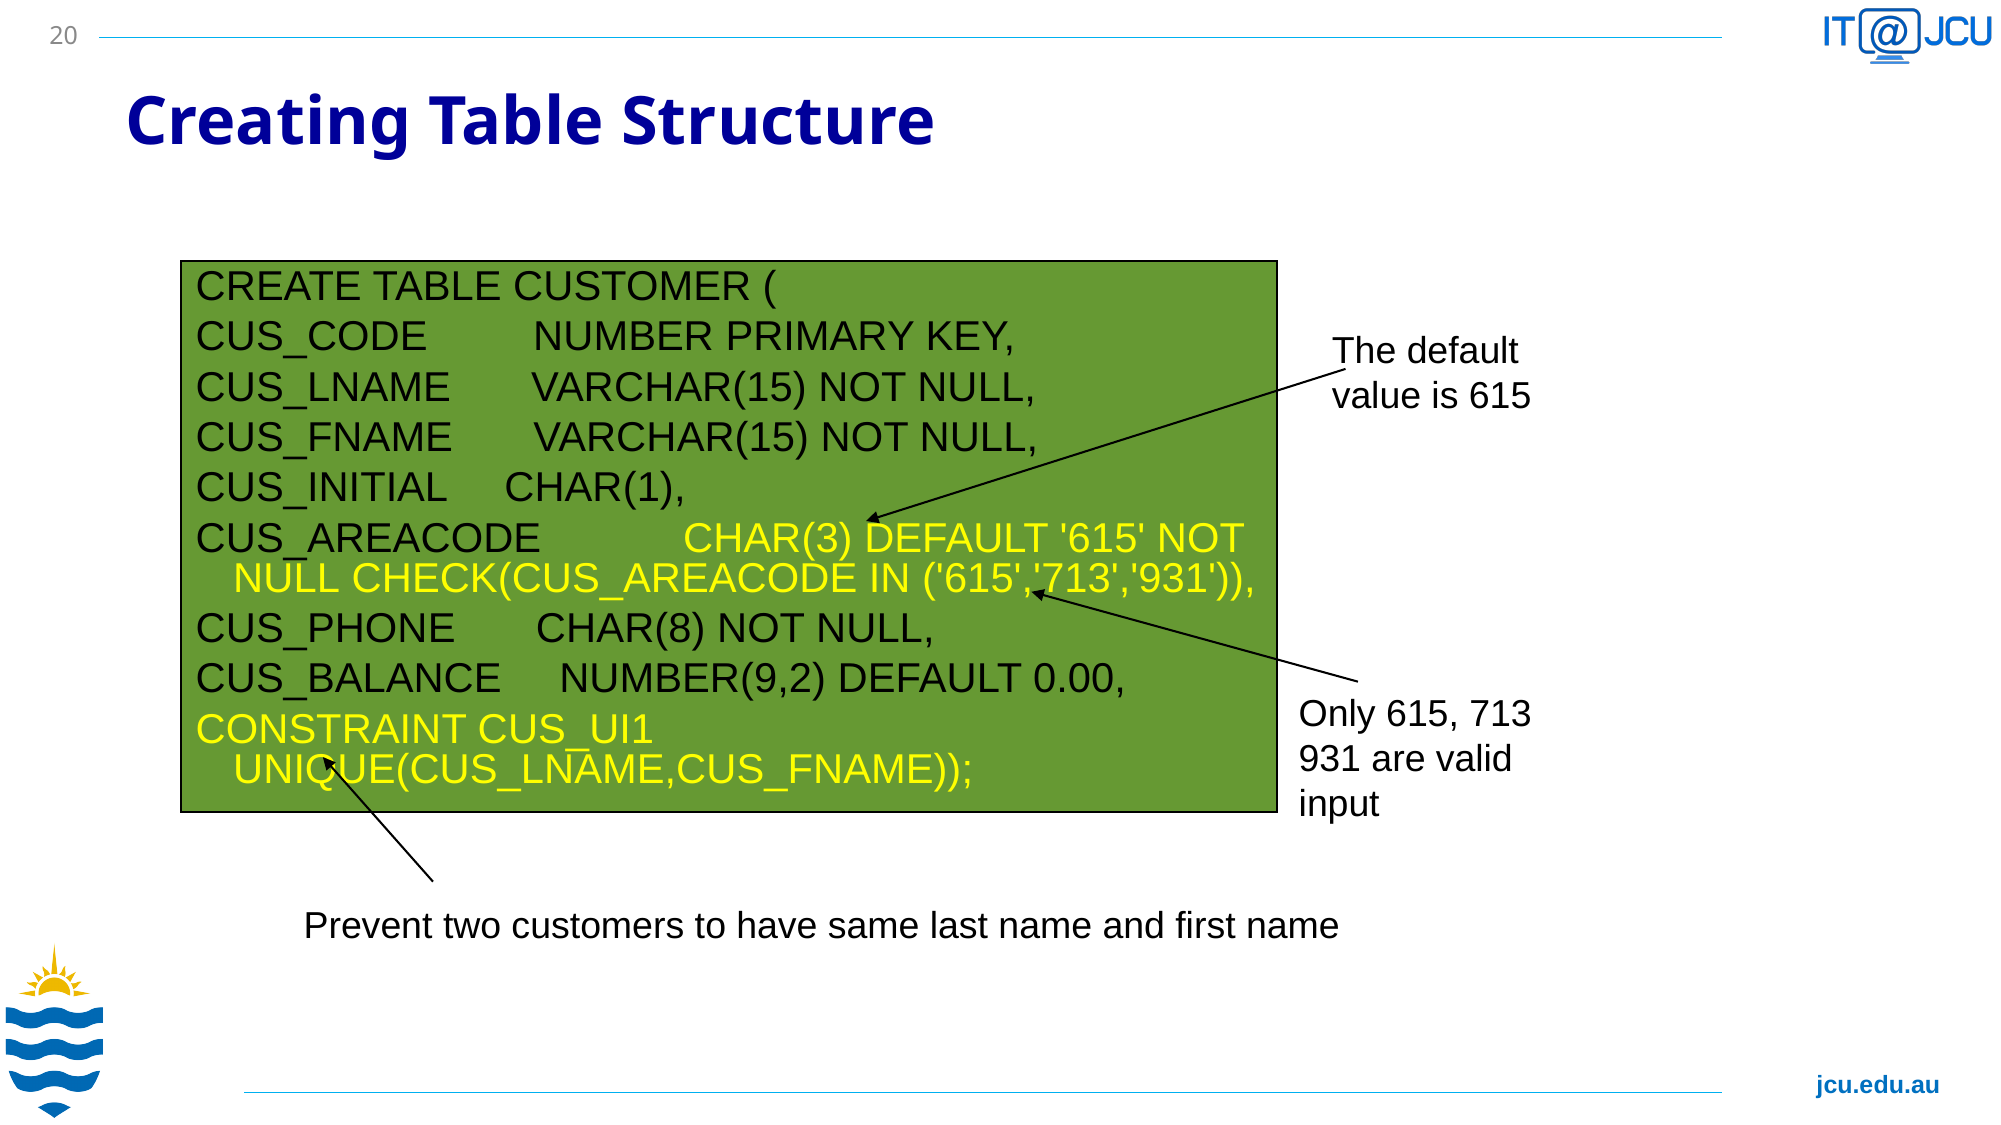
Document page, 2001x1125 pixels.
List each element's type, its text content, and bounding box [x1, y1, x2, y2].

picture [1822, 6, 1995, 67]
list CREATE TABLE CUSTOMER ( CUS_CODE NUMBER PRIMARY KEY, CUS_LNAME VARCHAR(15) NOT NULL, CUS_FNAME VARCHAR(15) NOT NULL, CUS_INITIAL CHAR(1), CUS_AREACODE CHAR(3) DEFAULT '615' NOT NULL CHECK(CUS_AREACODE IN ('615','713','931')), CUS_PHONE CHAR(8) NOT NULL, CUS_BALANCE NUMBER(9,2) DEFAULT 0.00, CONSTRAINT CUS_UI1 UNIQUE(CUS_LNAME,CUS_FNAME)); [180, 261, 1278, 813]
text_box [866, 377, 1317, 524]
picture [0, 942, 110, 1125]
text_box Prevent two customers to have same last name and first name [288, 893, 1356, 954]
text_box The default value is 615 [1317, 318, 1547, 424]
slide_number 20 [34, 12, 111, 69]
title Creating Table Structure [110, 79, 1433, 177]
text_box [1031, 589, 1356, 681]
text_box Only 615, 713 931 are valid input [1283, 681, 1547, 831]
text_box [322, 757, 434, 882]
